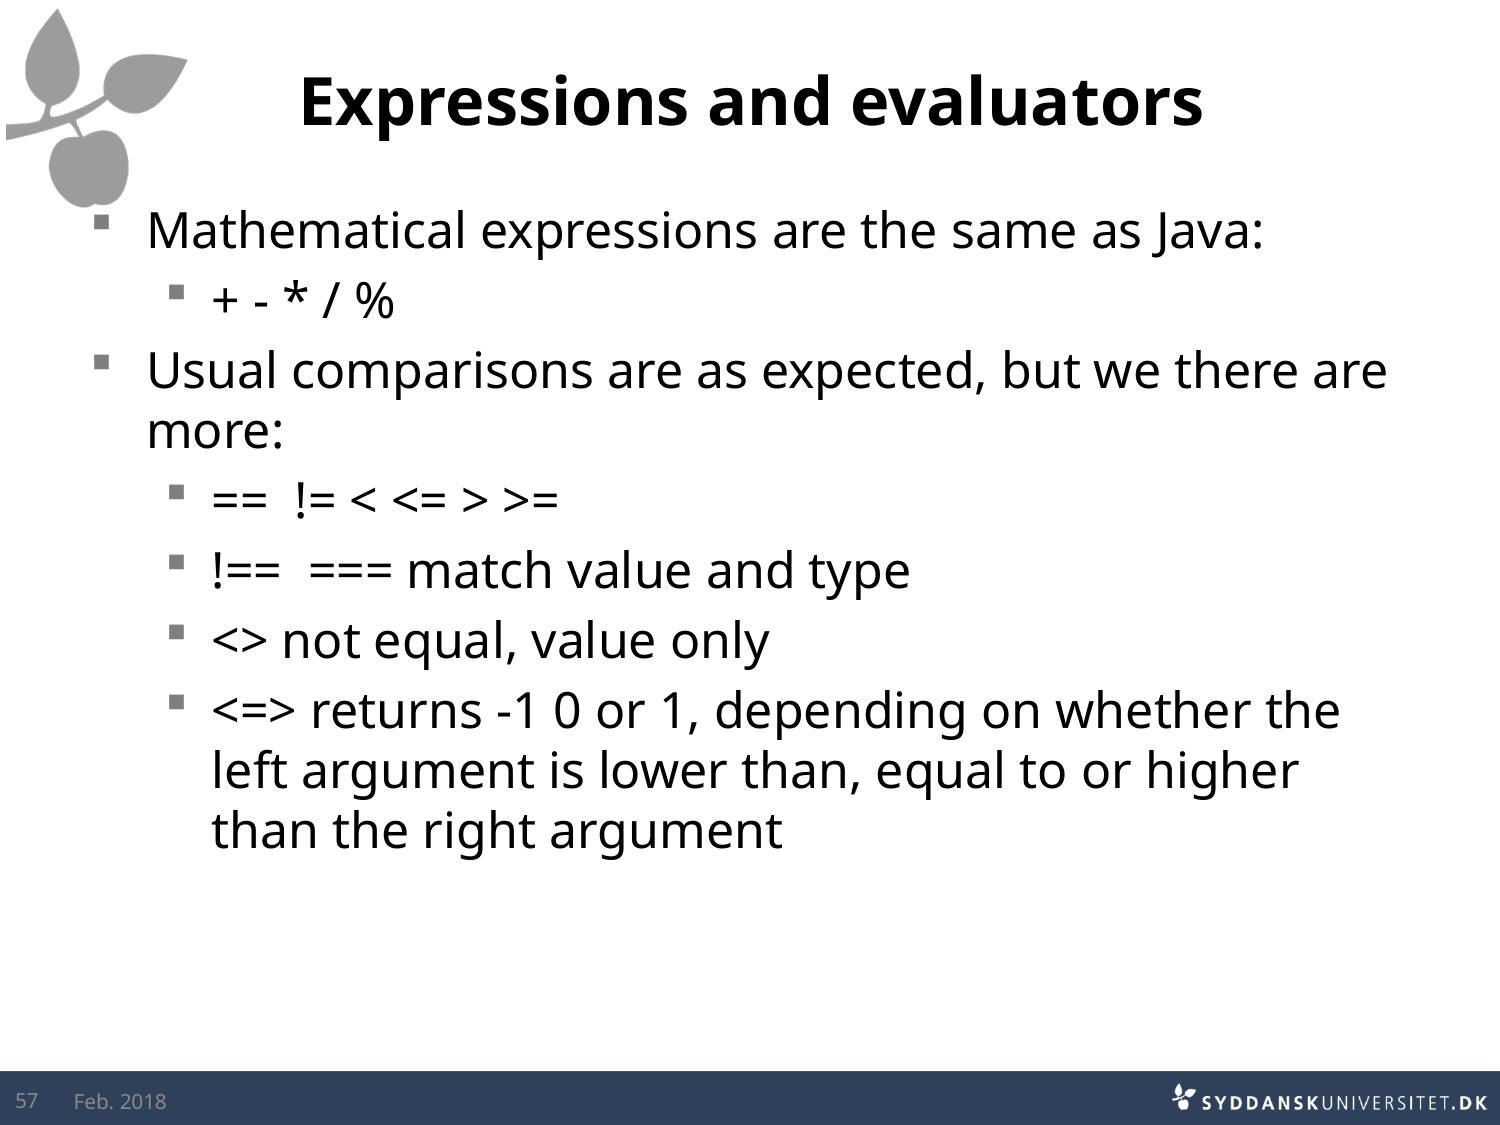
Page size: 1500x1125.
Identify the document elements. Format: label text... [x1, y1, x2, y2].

list Mathematical expressions are the same as Java: + - * / % Usual comparisons are as expected, but we there are more: == != < <= > >= !== === match value and type <> not equal, value only <=> returns -1 0 or 1, depending on whether the left argument is lower than, equal to or higher than the right argument [75, 191, 1425, 1055]
picture [0, 1071, 1500, 1125]
title Expressions and evaluators [193, 13, 1427, 185]
picture [5, 6, 188, 209]
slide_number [71, 1078, 200, 1125]
slide_number 57 [0, 1078, 71, 1125]
